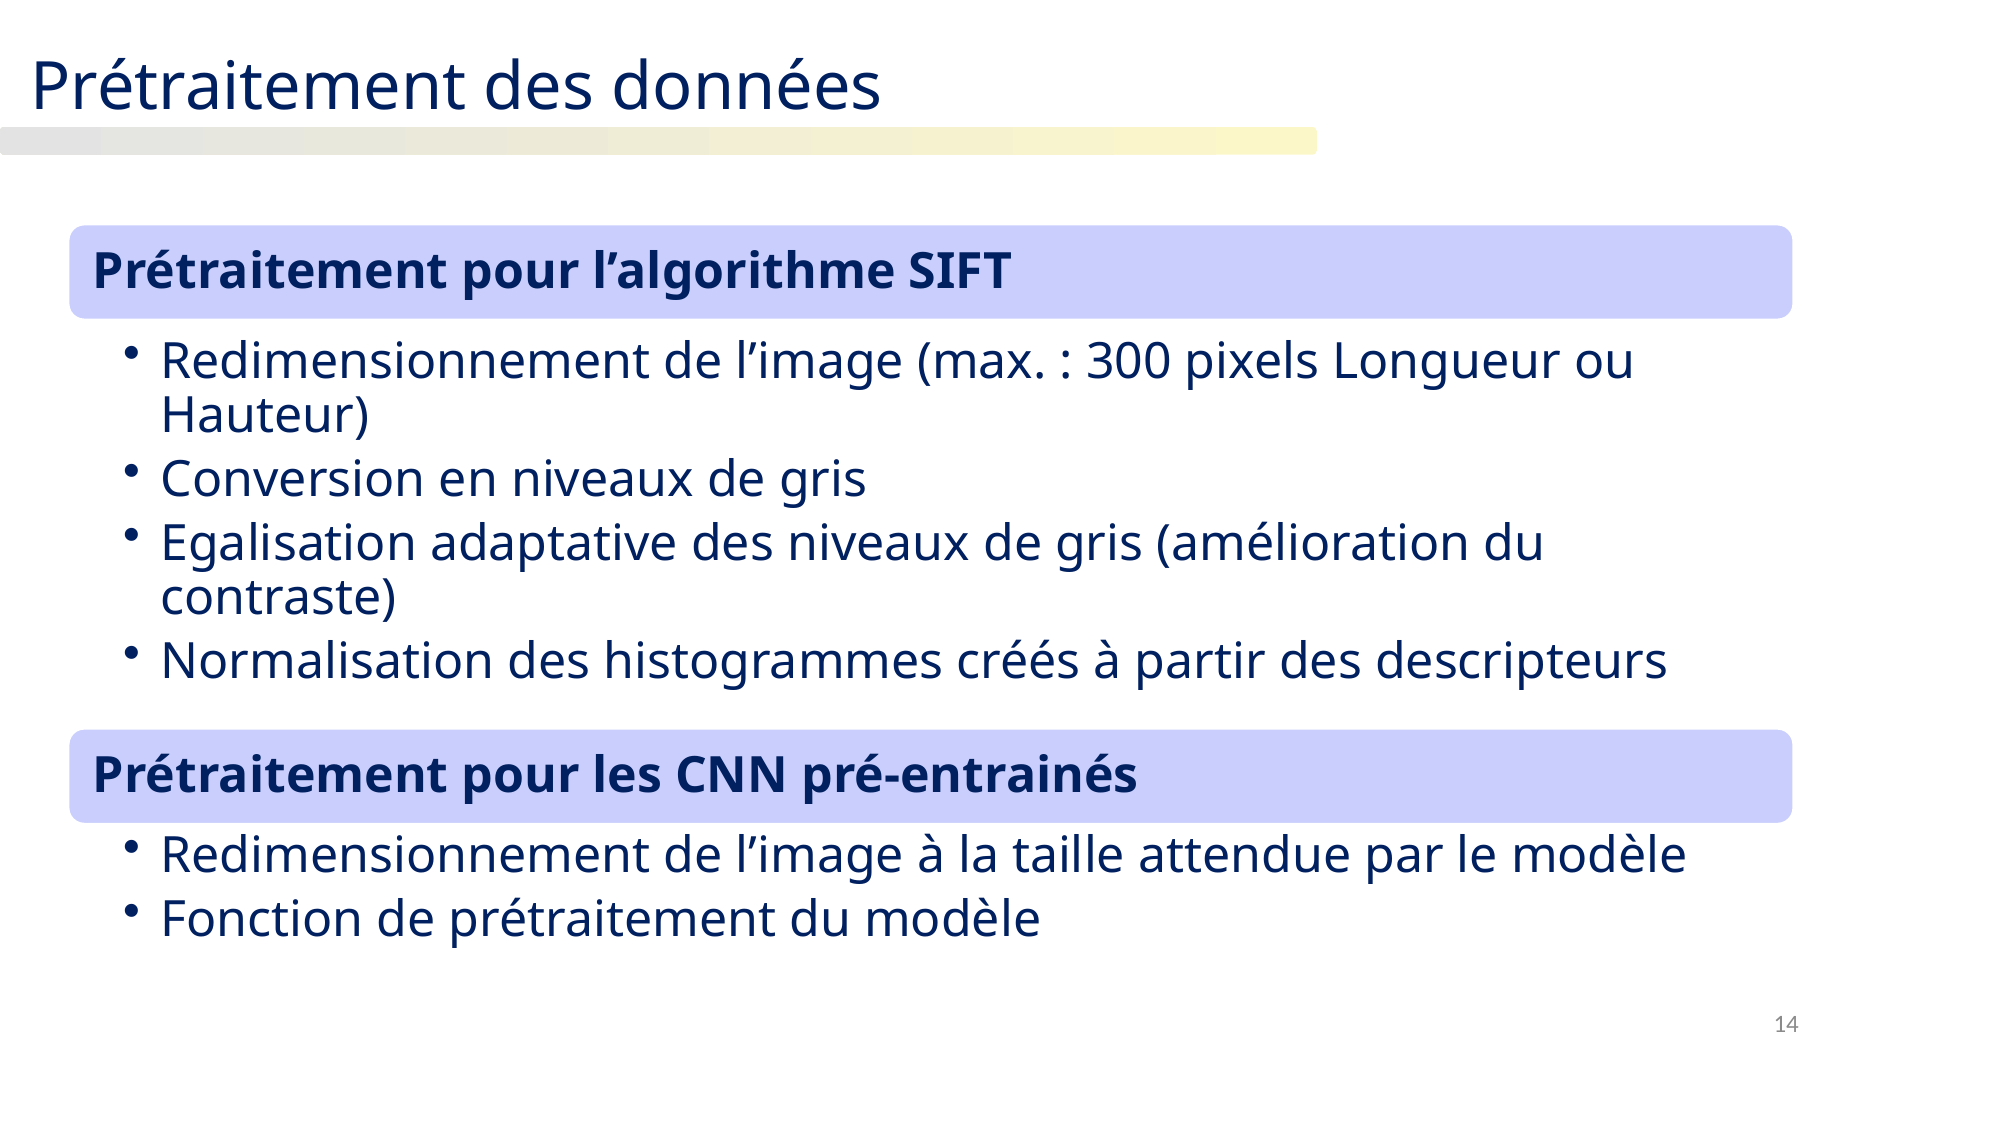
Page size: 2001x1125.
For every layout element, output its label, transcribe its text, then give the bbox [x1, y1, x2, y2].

text_box [0, 125, 1319, 156]
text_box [68, 224, 1794, 965]
text_box Prétraitement des données [15, 35, 1469, 131]
slide_number 14 [1364, 992, 1814, 1053]
